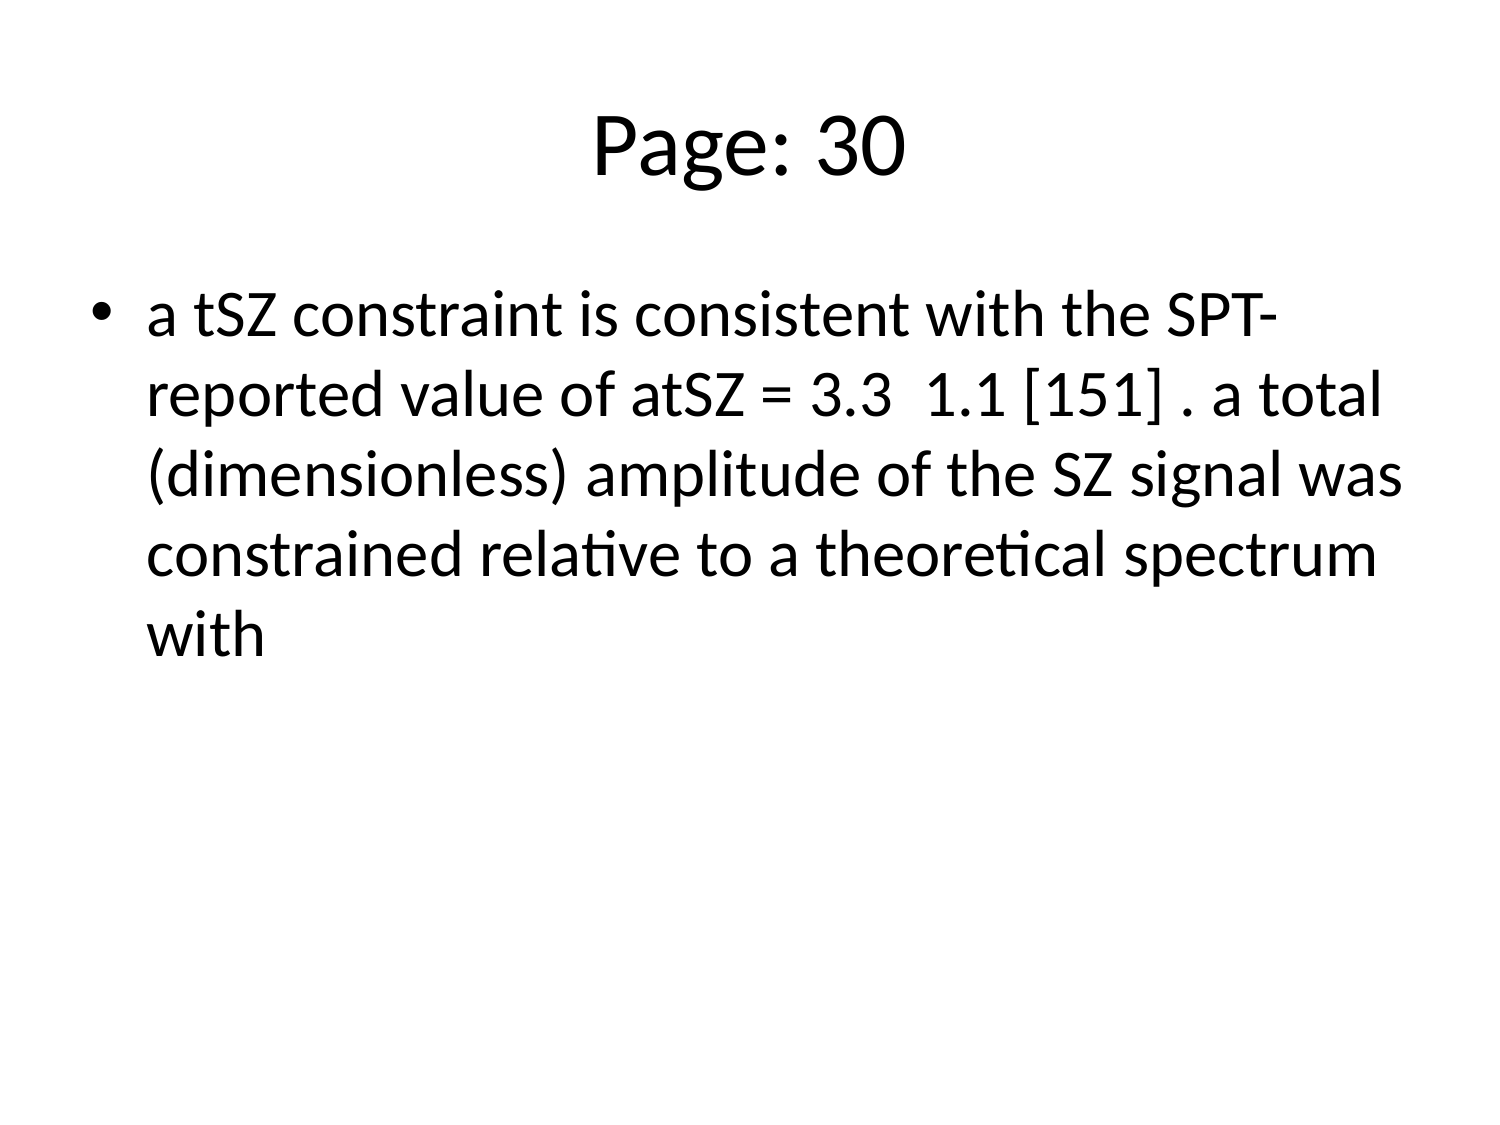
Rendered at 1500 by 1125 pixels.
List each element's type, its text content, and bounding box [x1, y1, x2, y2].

list a tSZ constraint is consistent with the SPT-reported value of atSZ = 3.3 1.1 [151] . a total (dimensionless) amplitude of the SZ signal was constrained relative to a theoretical spectrum with [75, 262, 1425, 1005]
title Page: 30 [75, 45, 1425, 233]
